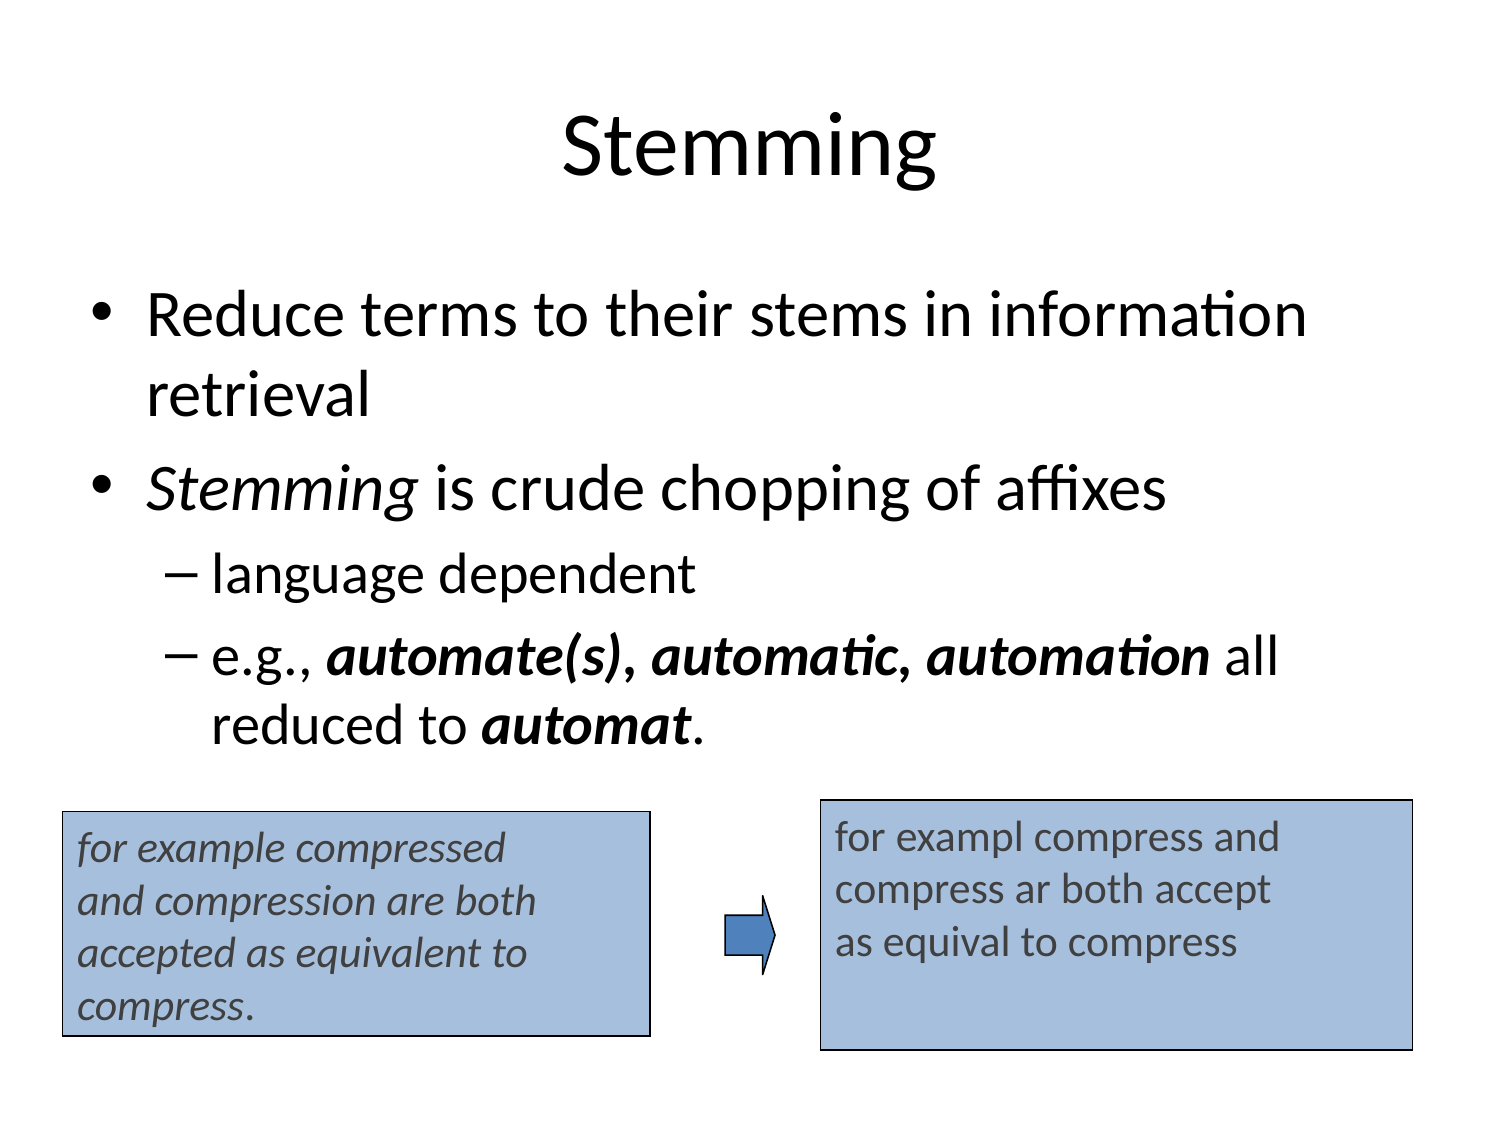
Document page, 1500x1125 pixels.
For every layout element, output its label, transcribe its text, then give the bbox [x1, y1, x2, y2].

text_box [725, 895, 776, 976]
list Reduce terms to their stems in information retrieval Stemming is crude chopping of affixes language dependent e.g., automate(s), automatic, automation all reduced to automat. [75, 262, 1425, 1005]
text_box [127, 274, 158, 335]
text_box for exampl compress and compress ar both accept as equival to compress [820, 800, 1413, 1050]
title Stemming [75, 45, 1425, 233]
text_box for example compressed and compression are both accepted as equivalent to compress. [62, 811, 650, 1037]
